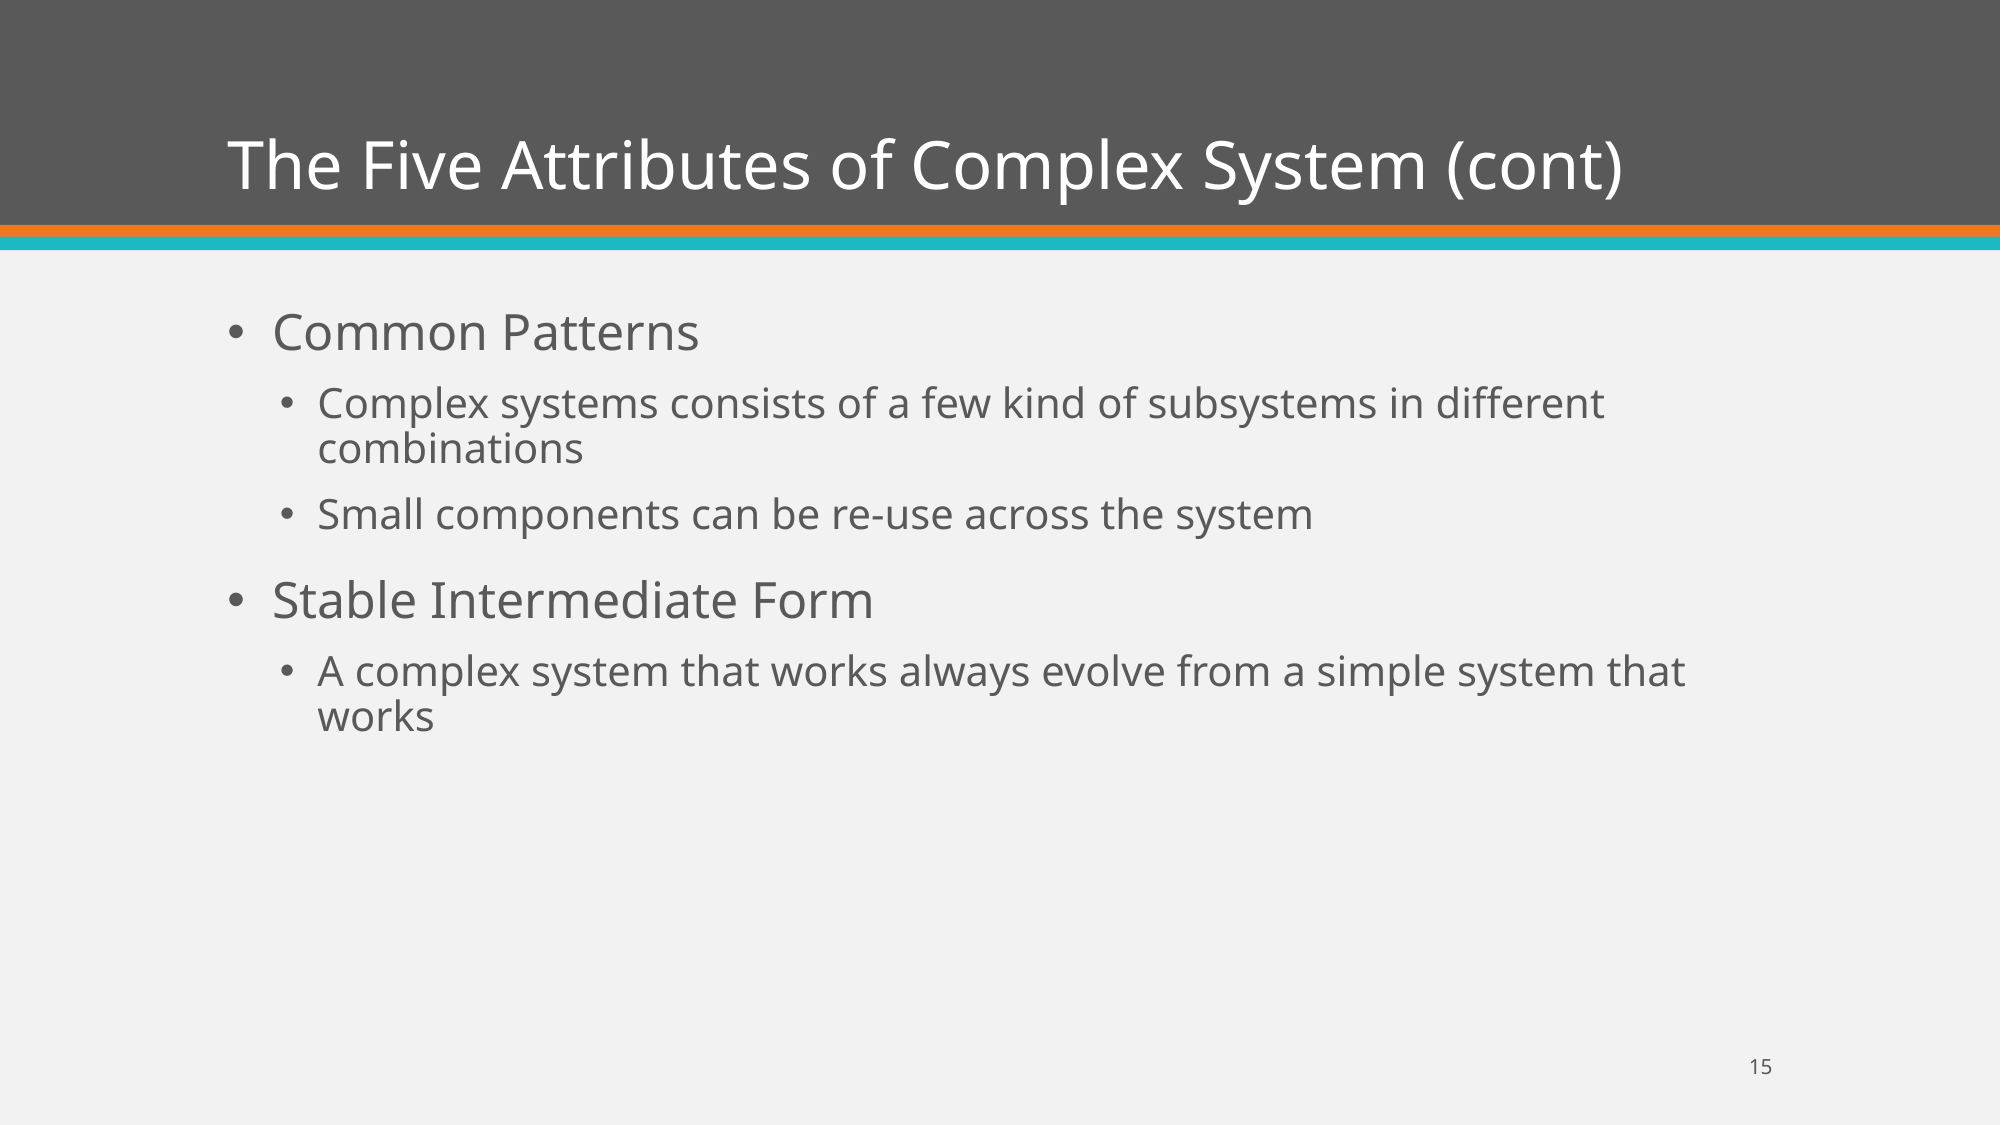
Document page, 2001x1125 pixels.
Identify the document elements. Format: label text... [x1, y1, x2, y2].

list Common Patterns Complex systems consists of a few kind of subsystems in different combinations Small components can be re-use across the system Stable Intermediate Form A complex system that works always evolve from a simple system that works [212, 299, 1788, 1013]
slide_number 15 [1562, 1045, 1788, 1091]
title The Five Attributes of Complex System (cont) [212, 41, 1788, 212]
